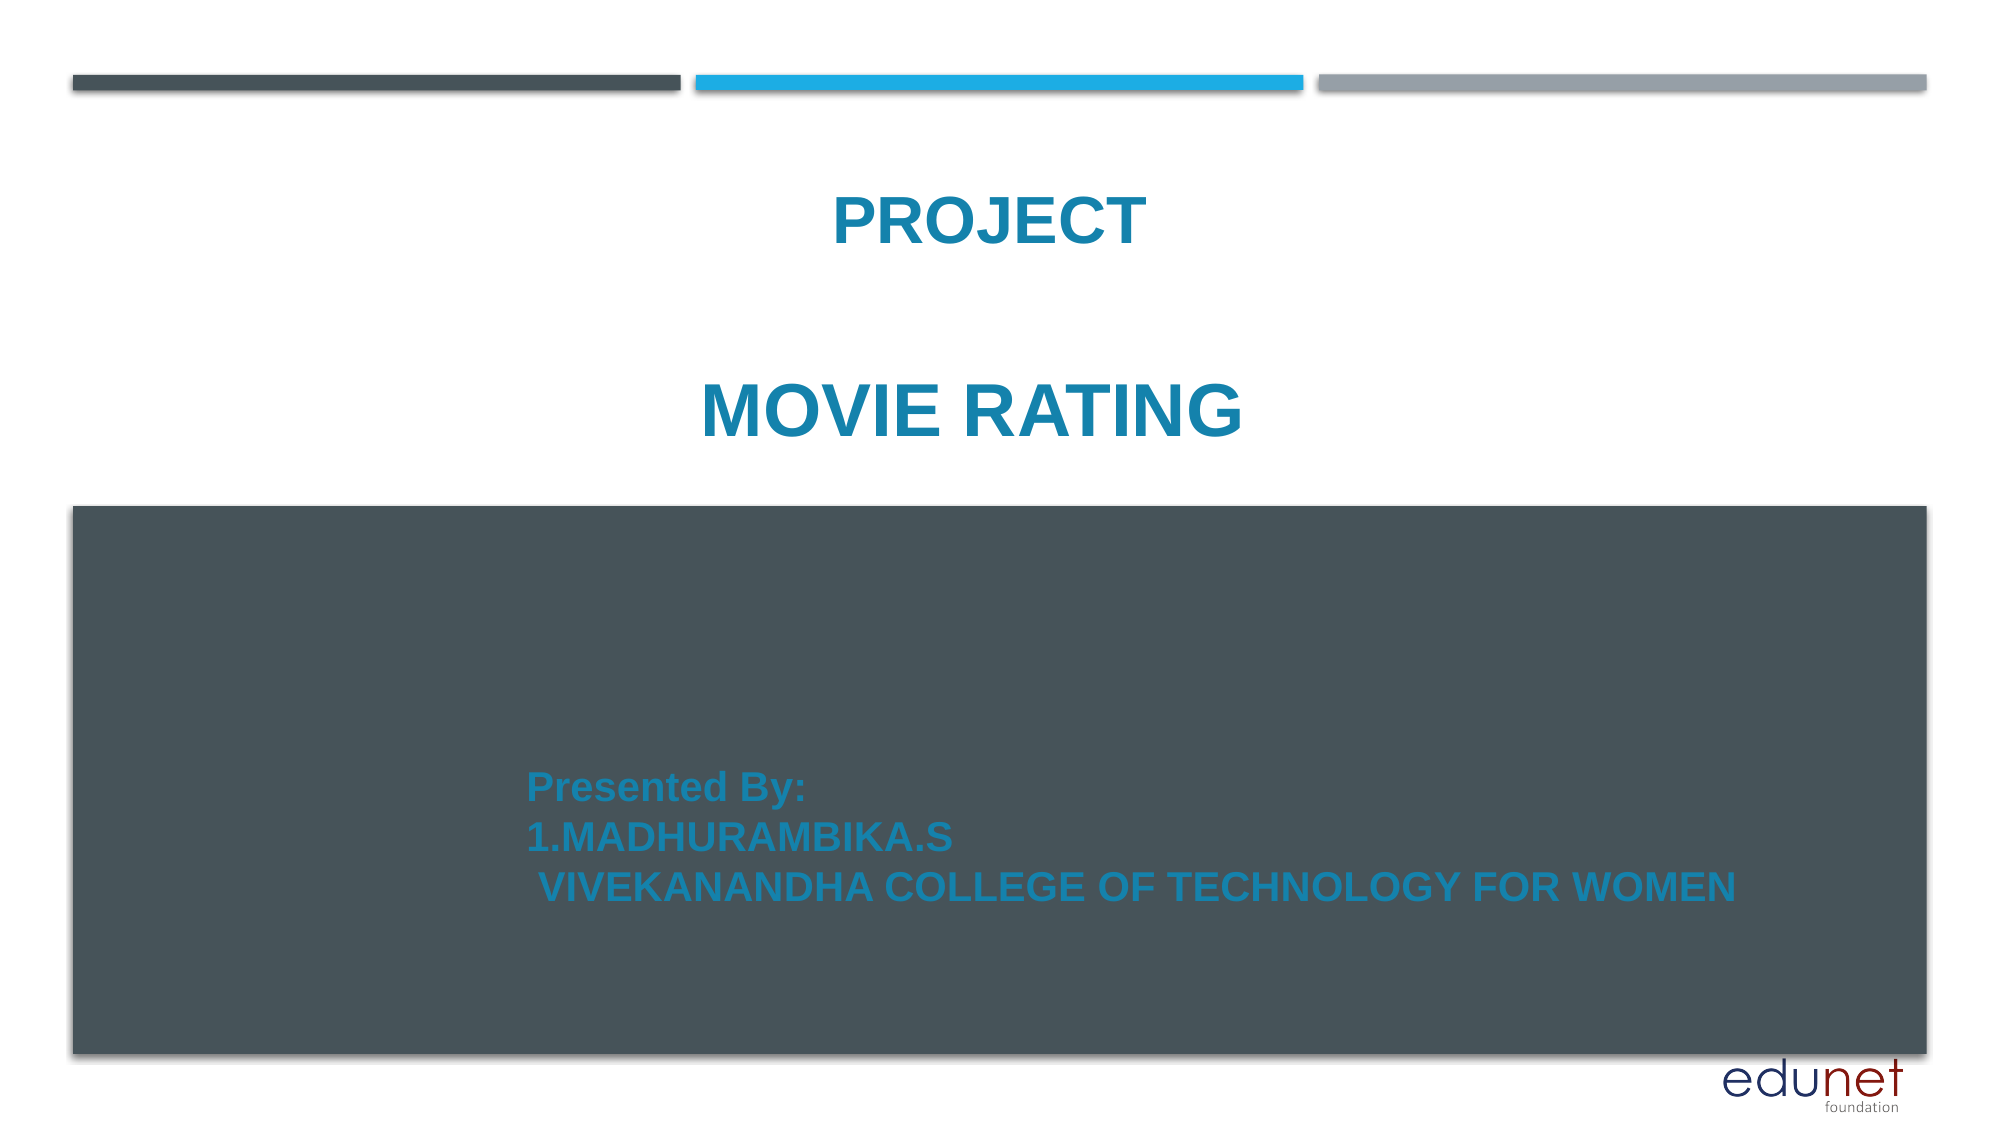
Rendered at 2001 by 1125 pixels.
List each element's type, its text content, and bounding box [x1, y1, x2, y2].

text_box Presented By: 1.MADHURAMBIKA.S VIVEKANANDHA COLLEGE OF TECHNOLOGY FOR WOMEN [511, 752, 1821, 918]
title MOVIE RATING [222, 298, 1723, 460]
text_box PROJECT [0, 169, 2000, 265]
picture [1719, 1056, 1905, 1116]
